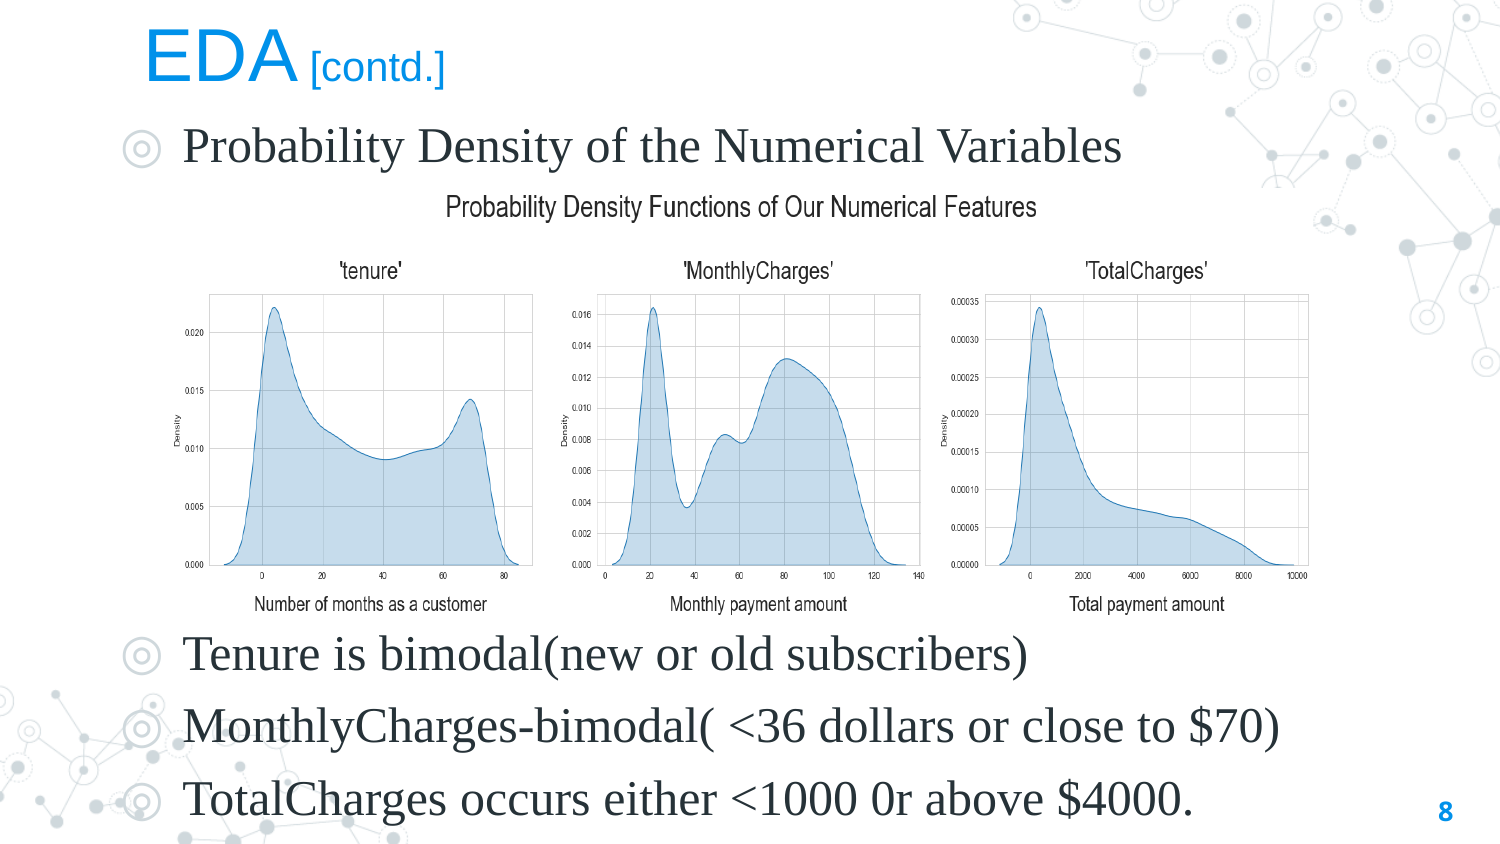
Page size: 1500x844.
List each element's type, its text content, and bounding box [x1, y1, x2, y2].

title EDA [contd.] [128, 16, 1372, 97]
picture [167, 188, 1313, 621]
list Probability Density of the Numerical Variables Tenure is bimodal(new or old subscribers) MonthlyCharges-bimodal( <36 dollars or close to $70) TotalCharges occurs either <1000 0r above $4000. [92, 97, 1439, 828]
picture [0, 0, 1500, 844]
slide_number 8 [1378, 779, 1469, 844]
